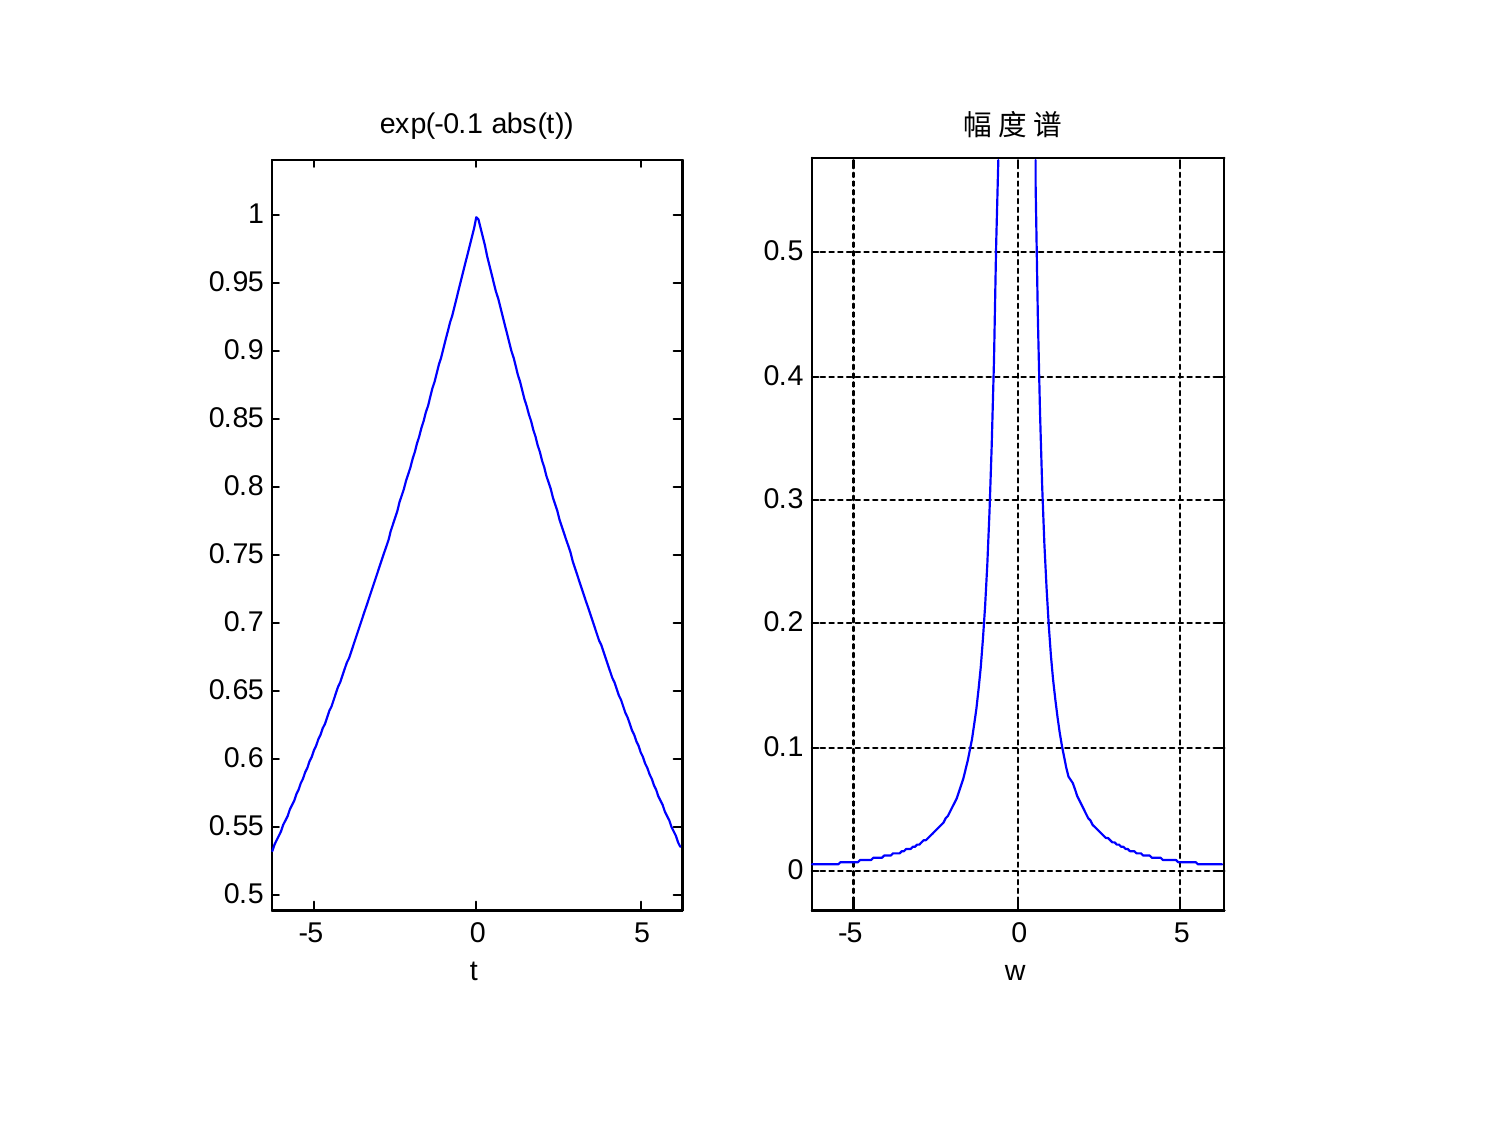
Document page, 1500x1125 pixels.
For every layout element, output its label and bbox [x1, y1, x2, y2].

picture [111, 89, 1341, 1012]
